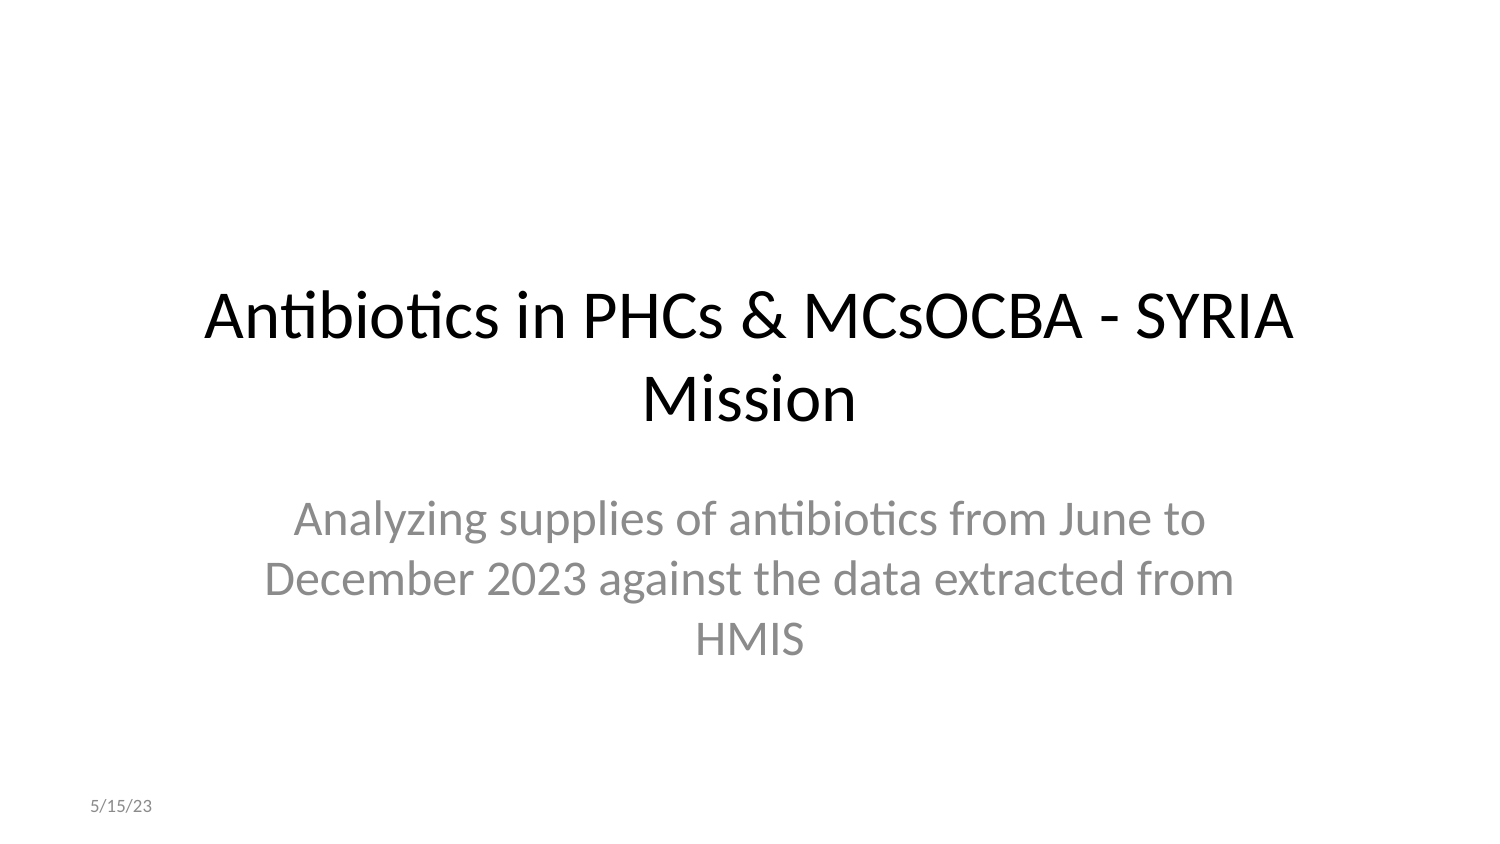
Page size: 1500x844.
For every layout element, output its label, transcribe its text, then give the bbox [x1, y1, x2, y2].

title Antibiotics in PHCs & MCsOCBA - SYRIA Mission [112, 262, 1388, 443]
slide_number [75, 782, 425, 827]
subtitle Analyzing supplies of antibiotics from June to December 2023 against the data extracted from HMIS [225, 478, 1275, 694]
